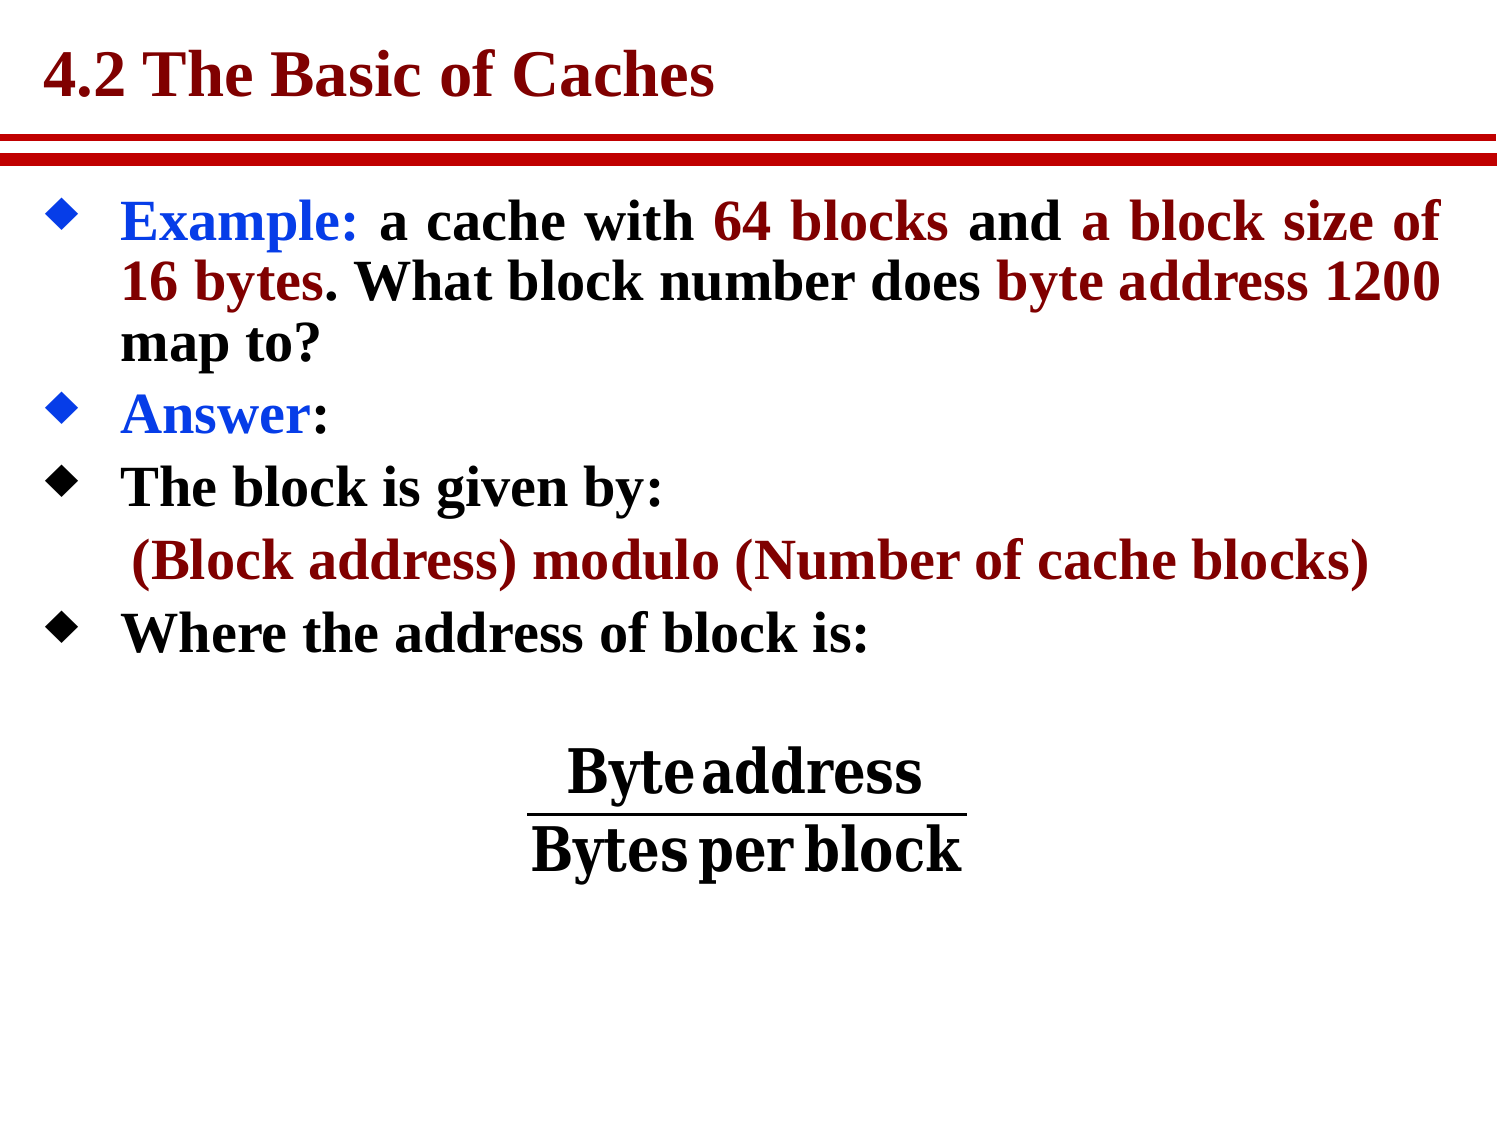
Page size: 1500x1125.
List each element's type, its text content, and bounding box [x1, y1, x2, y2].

text_box Example: a cache with 64 blocks and a block size of 16 bytes. What block number does byte address 1200 map to? Answer: The block is given by: (Block address) modulo (Number of cache blocks) Where the address of block is: [30, 183, 1457, 672]
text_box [0, 137, 1498, 160]
title 4.2 The Basic of Caches [33, 36, 734, 116]
